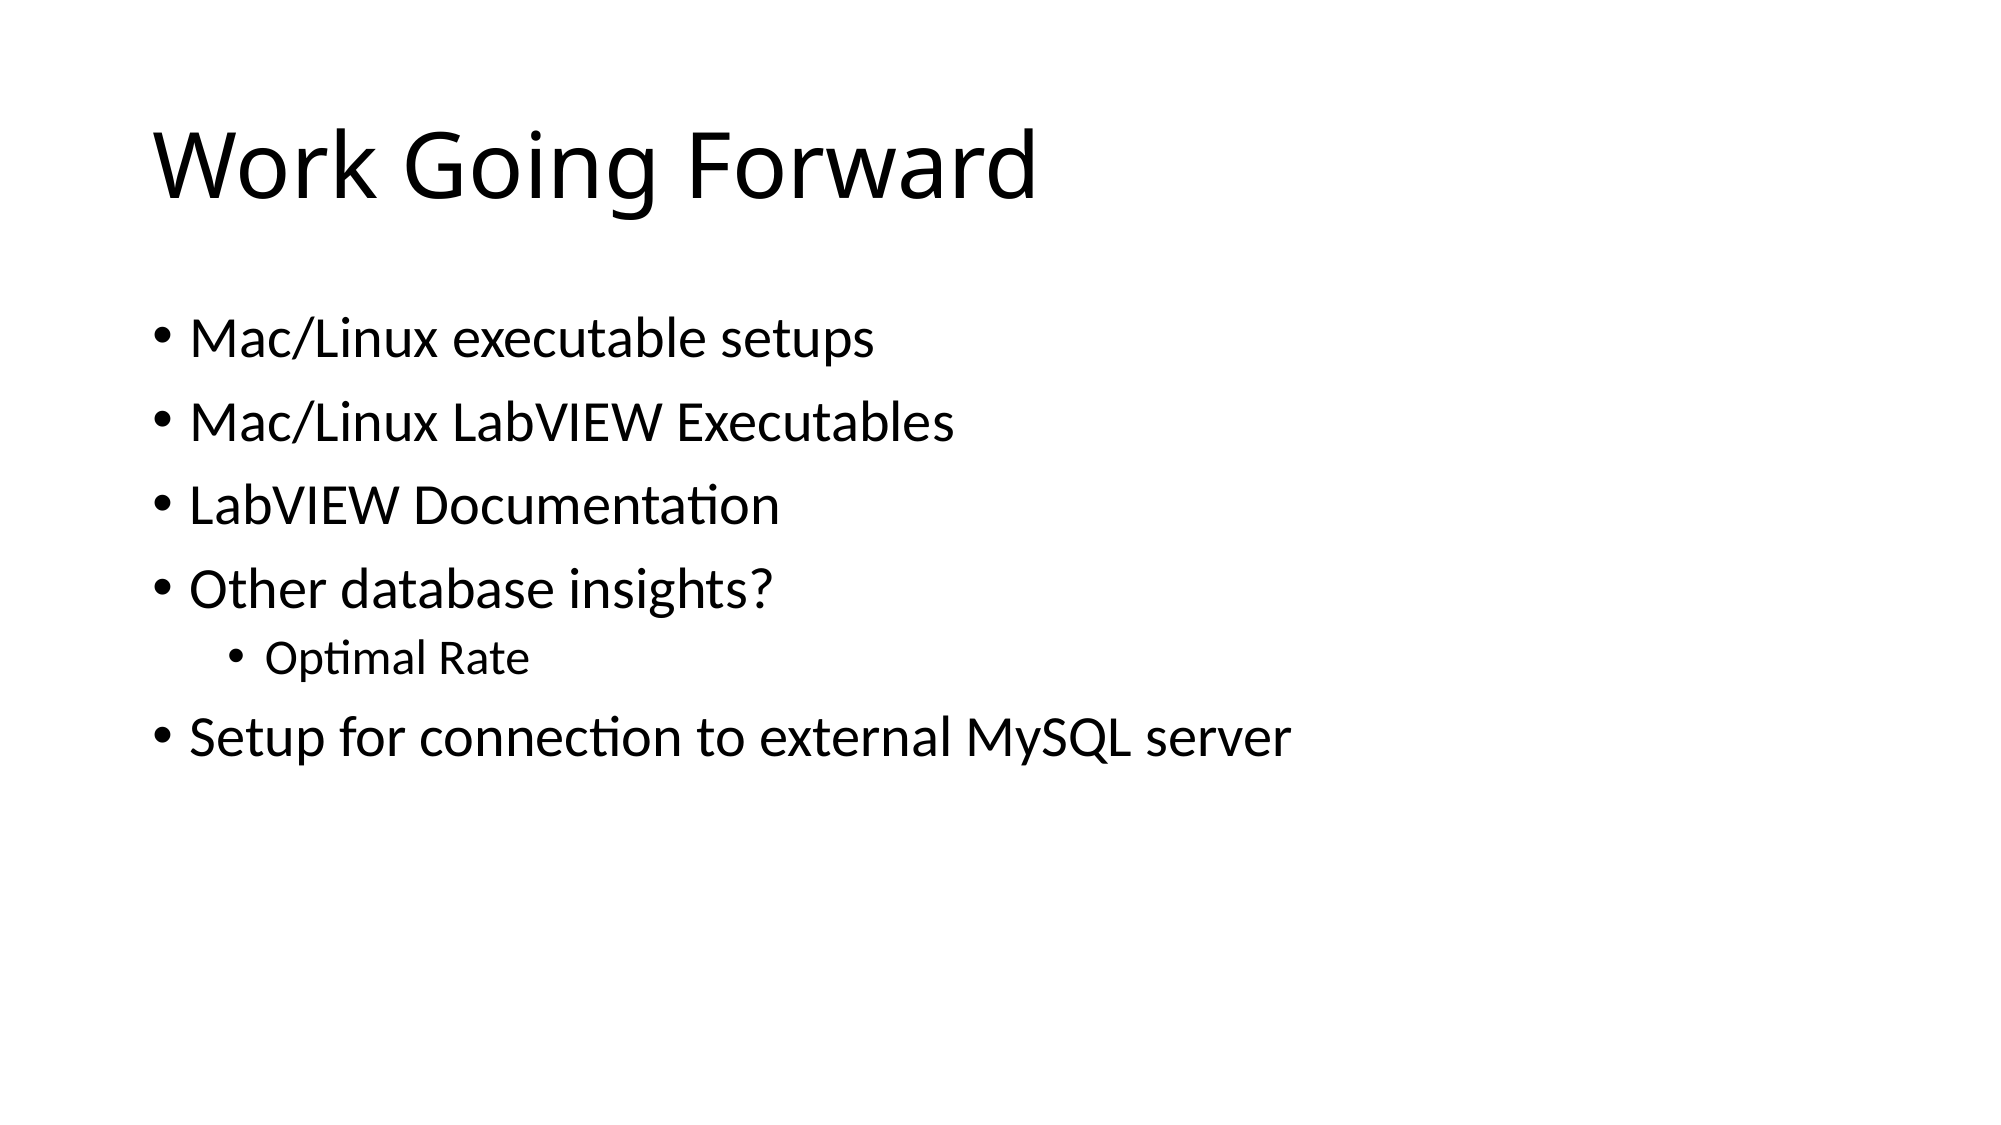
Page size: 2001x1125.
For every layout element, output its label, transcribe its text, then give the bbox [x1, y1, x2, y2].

title Work Going Forward [137, 59, 1863, 278]
list Mac/Linux executable setups Mac/Linux LabVIEW Executables LabVIEW Documentation Other database insights? Optimal Rate Setup for connection to external MySQL server [137, 299, 1863, 1014]
